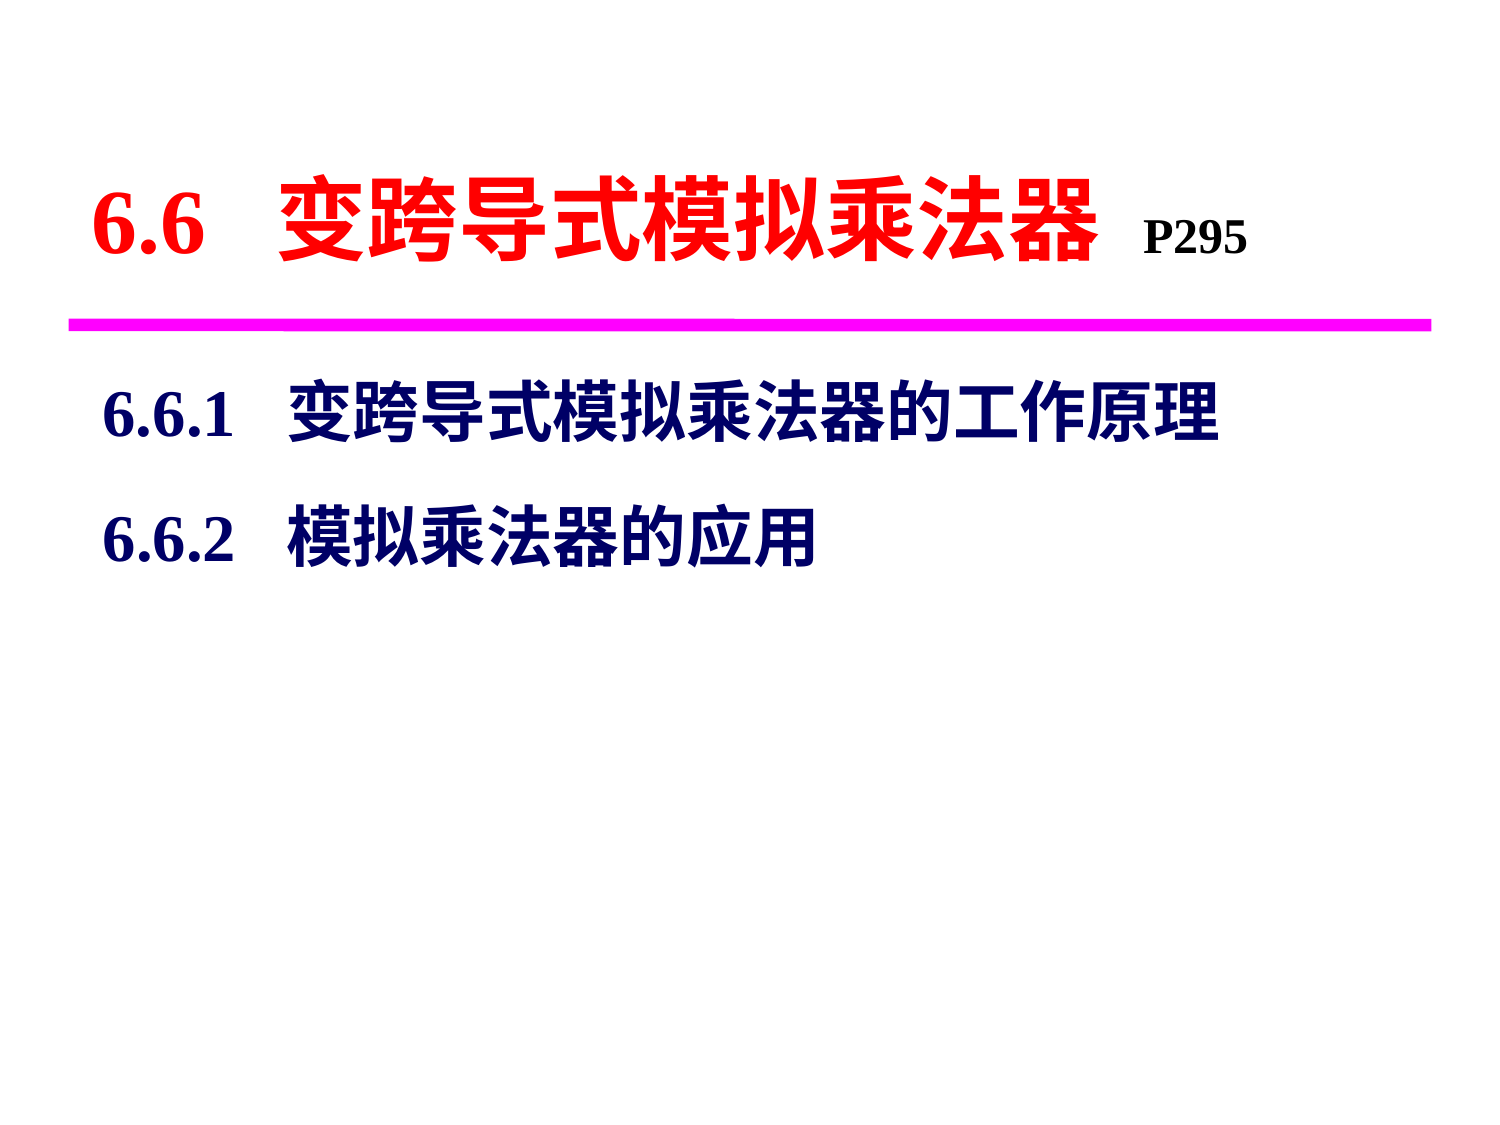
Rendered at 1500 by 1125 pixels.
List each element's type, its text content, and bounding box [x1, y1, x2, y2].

text_box 6.6.1 变跨导式模拟乘法器的工作原理 [87, 362, 1438, 458]
text_box 6.6 变跨导式模拟乘法器 P295 [30, 167, 1311, 282]
text_box 6.6.2 模拟乘法器的应用 [87, 487, 1250, 583]
